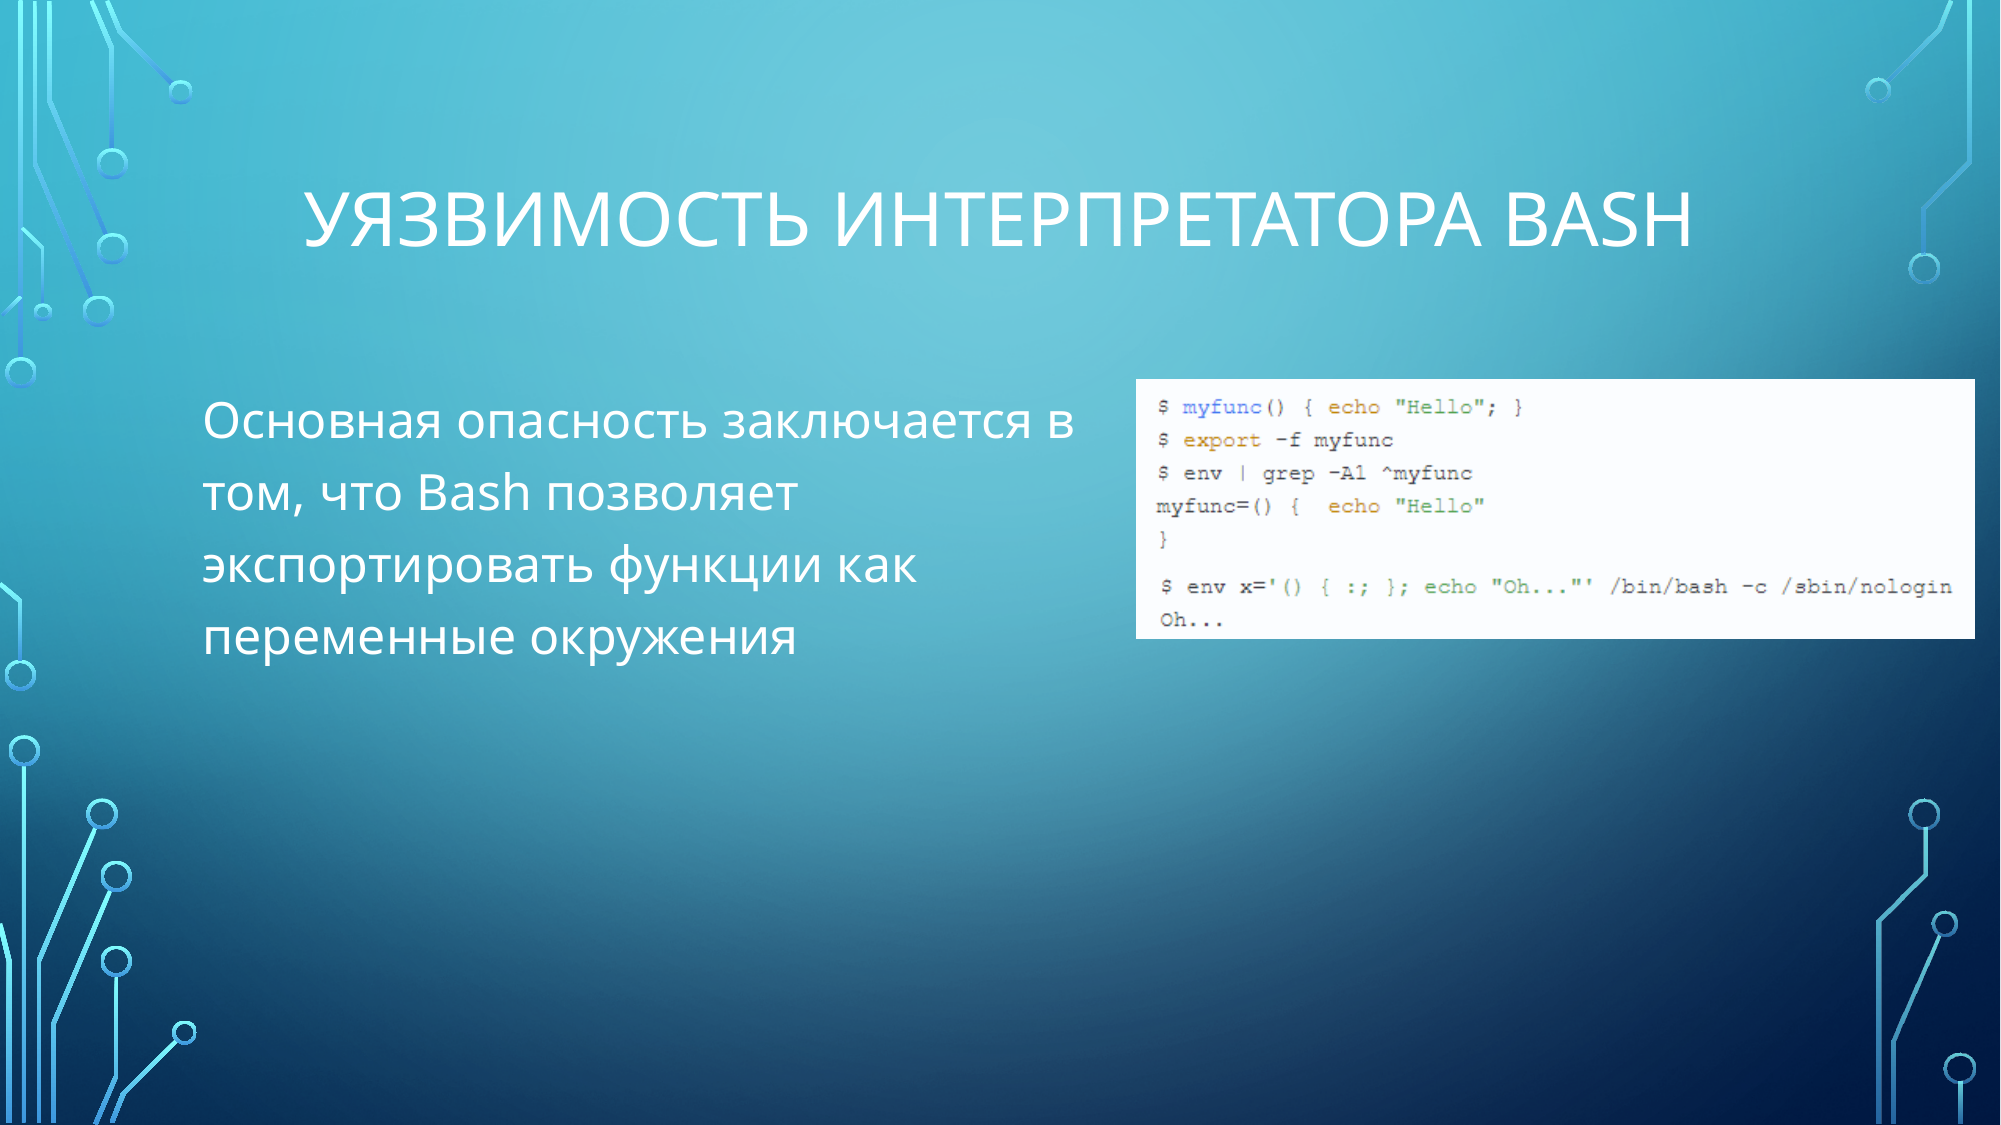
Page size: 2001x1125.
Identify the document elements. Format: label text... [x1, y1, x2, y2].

title Уязвимость интерпретатора Bash [187, 101, 1813, 344]
list Основная опасность заключается в том, что Bash позволяет экспортировать функции как переменные окружения [187, 369, 1137, 950]
picture [1136, 379, 1975, 639]
